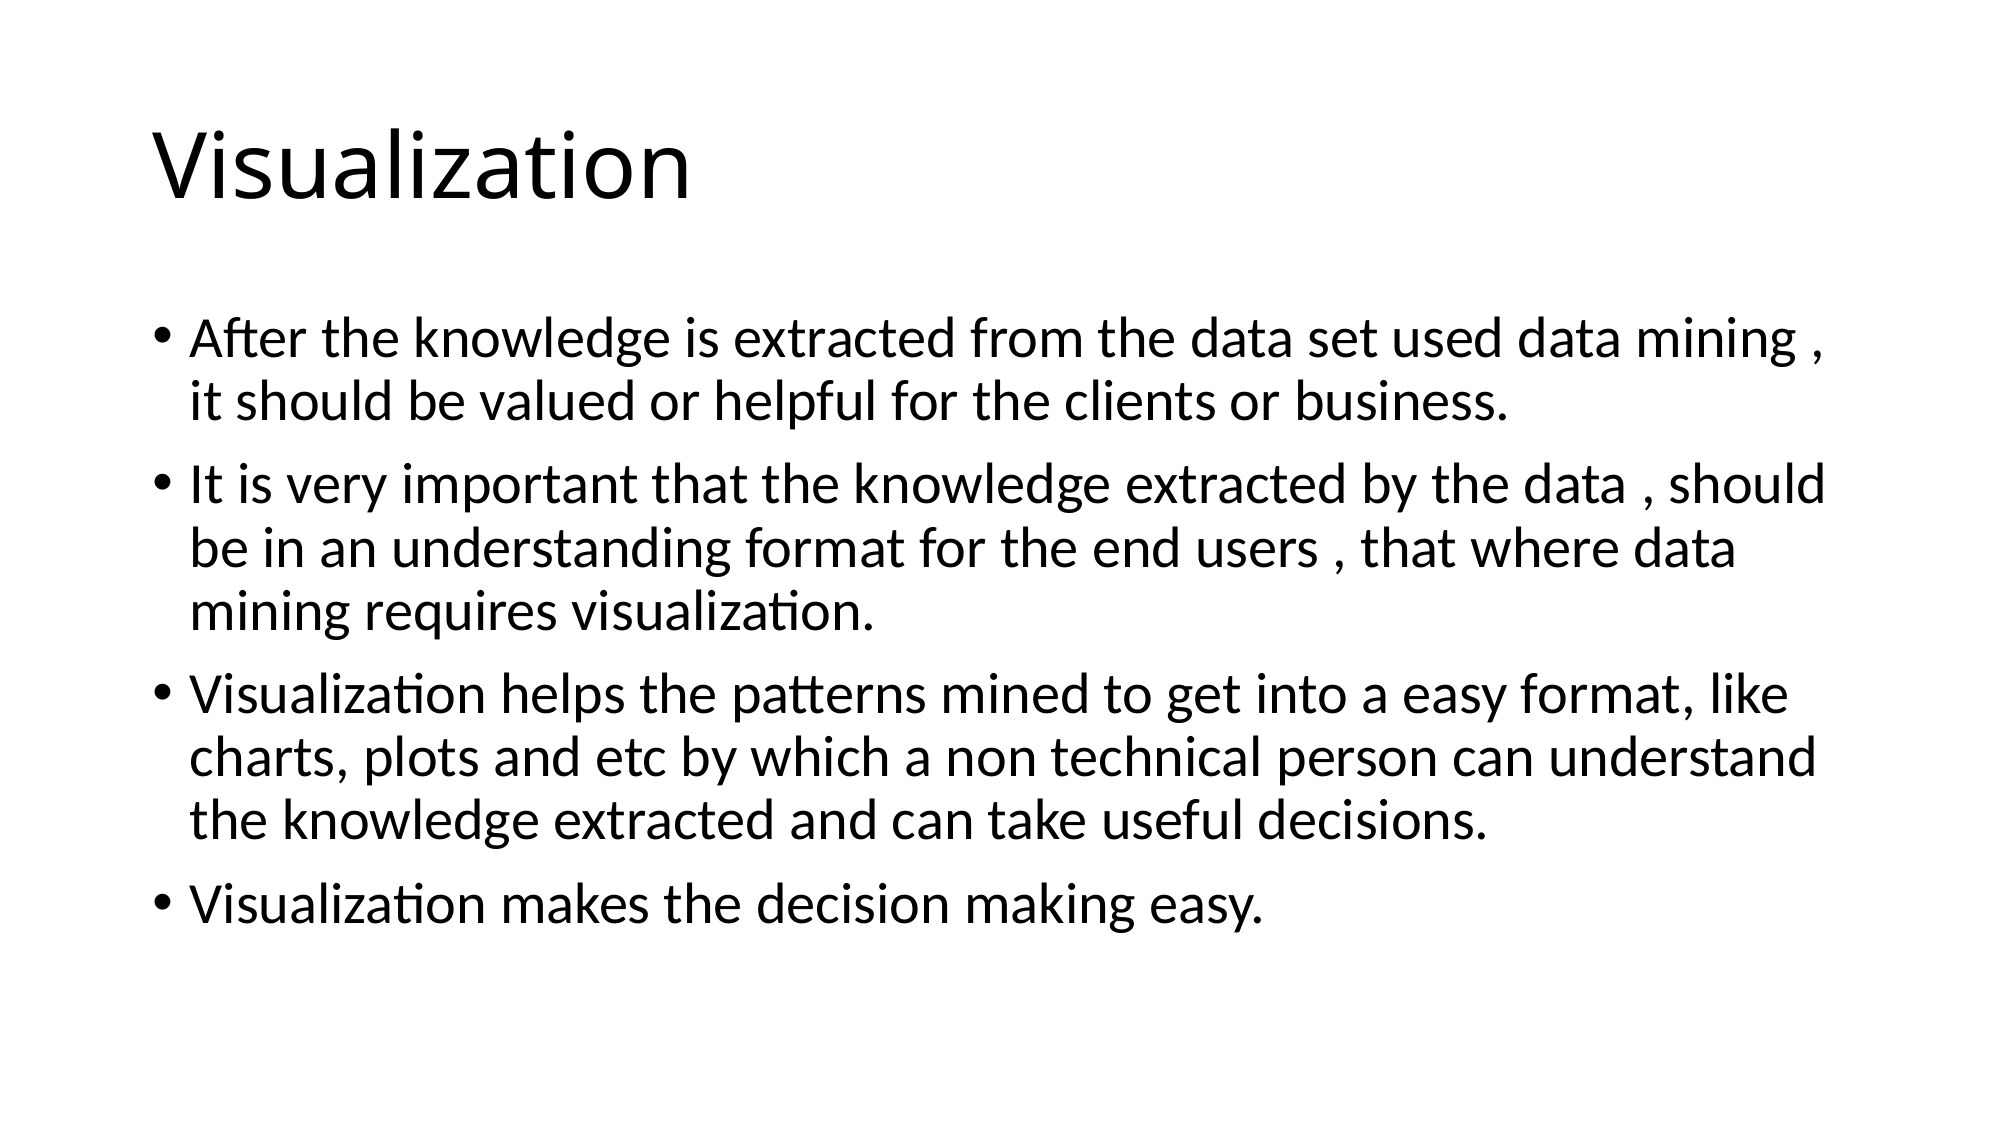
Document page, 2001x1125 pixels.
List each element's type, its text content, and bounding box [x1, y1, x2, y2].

list After the knowledge is extracted from the data set used data mining , it should be valued or helpful for the clients or business. It is very important that the knowledge extracted by the data , should be in an understanding format for the end users , that where data mining requires visualization. Visualization helps the patterns mined to get into a easy format, like charts, plots and etc by which a non technical person can understand the knowledge extracted and can take useful decisions. Visualization makes the decision making easy. [137, 299, 1863, 1014]
title Visualization [137, 59, 1863, 278]
